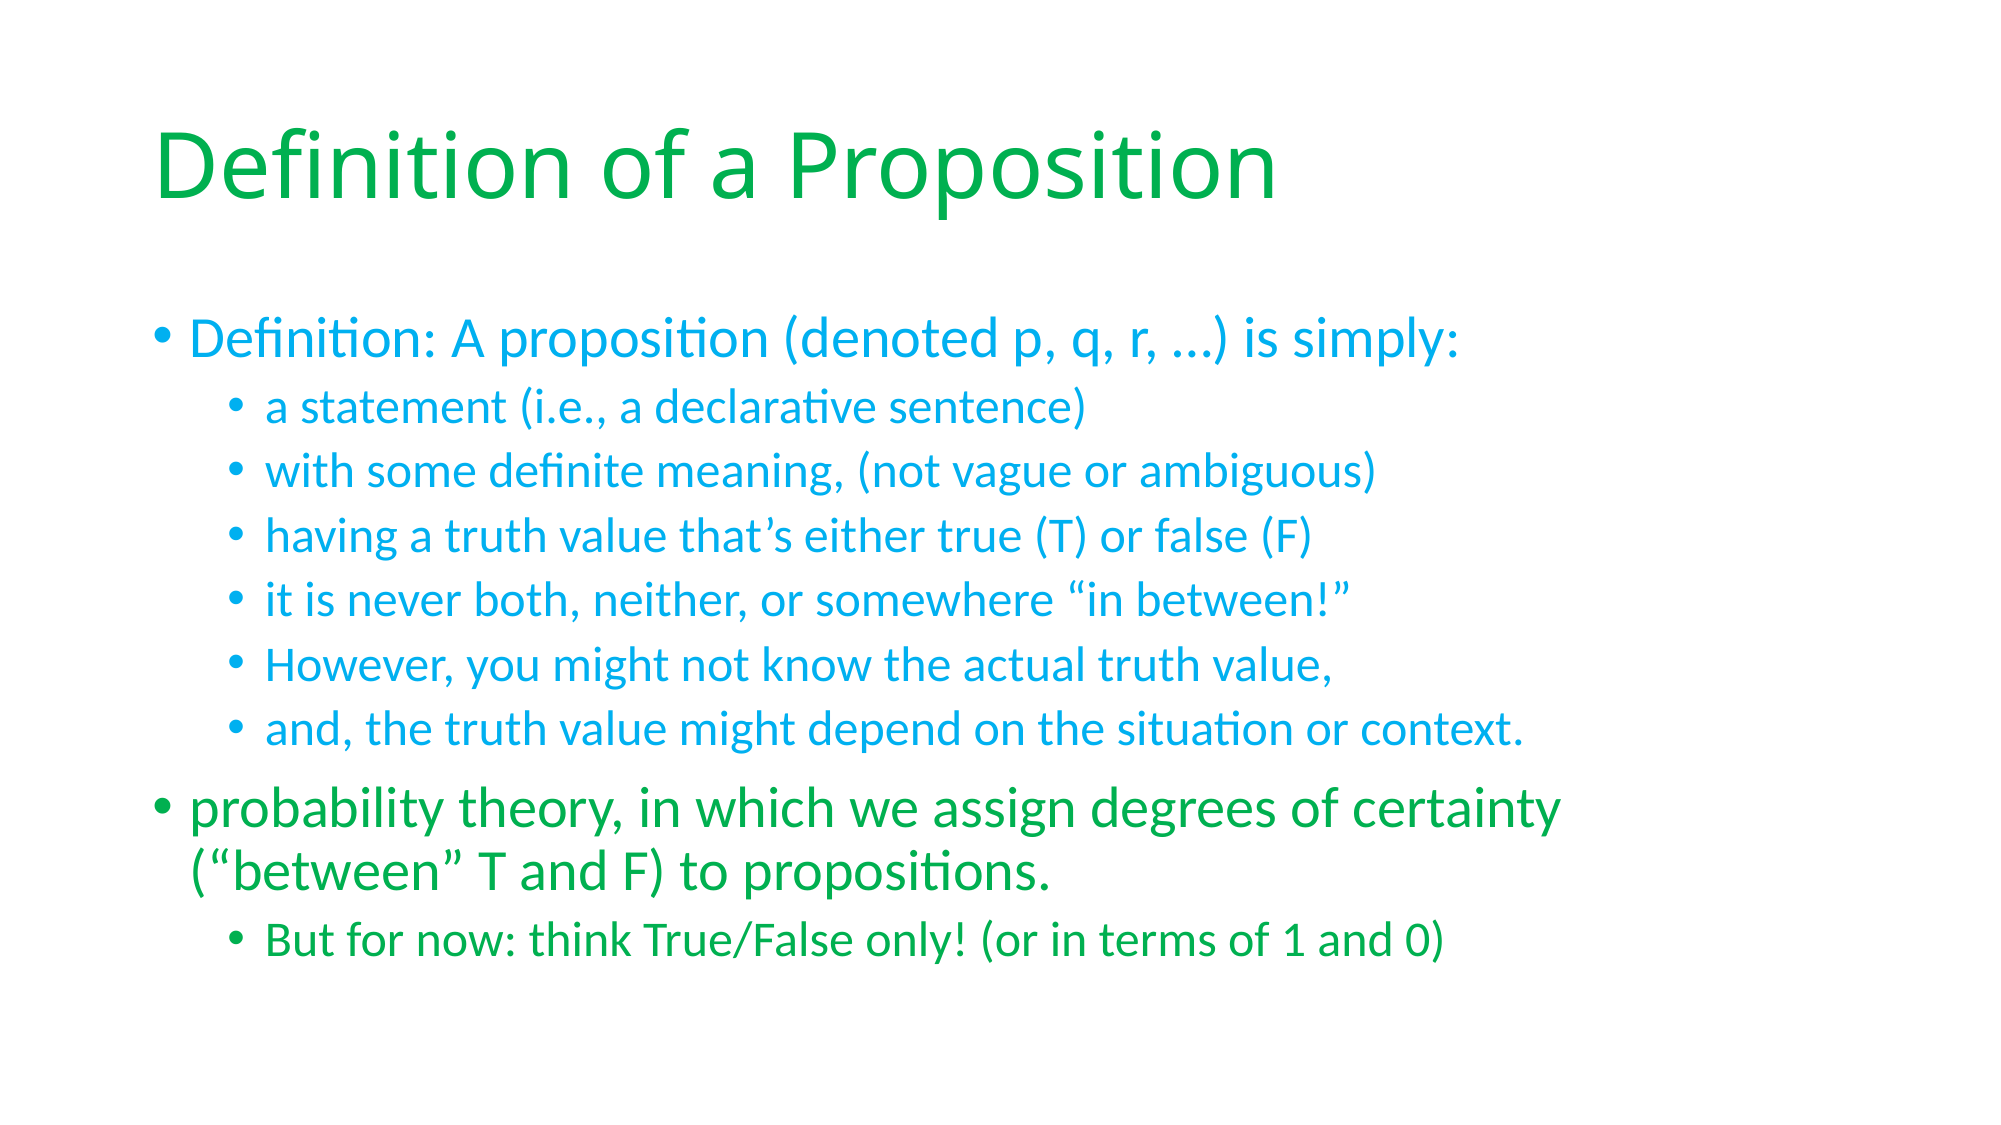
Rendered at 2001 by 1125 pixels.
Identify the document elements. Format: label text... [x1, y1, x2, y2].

list Definition: A proposition (denoted p, q, r, …) is simply: a statement (i.e., a declarative sentence) with some definite meaning, (not vague or ambiguous) having a truth value that’s either true (T) or false (F) it is never both, neither, or somewhere “in between!” However, you might not know the actual truth value, and, the truth value might depend on the situation or context. probability theory, in which we assign degrees of certainty (“between” T and F) to propositions. But for now: think True/False only! (or in terms of 1 and 0) [137, 299, 1863, 1014]
title Definition of a Proposition [137, 59, 1863, 278]
